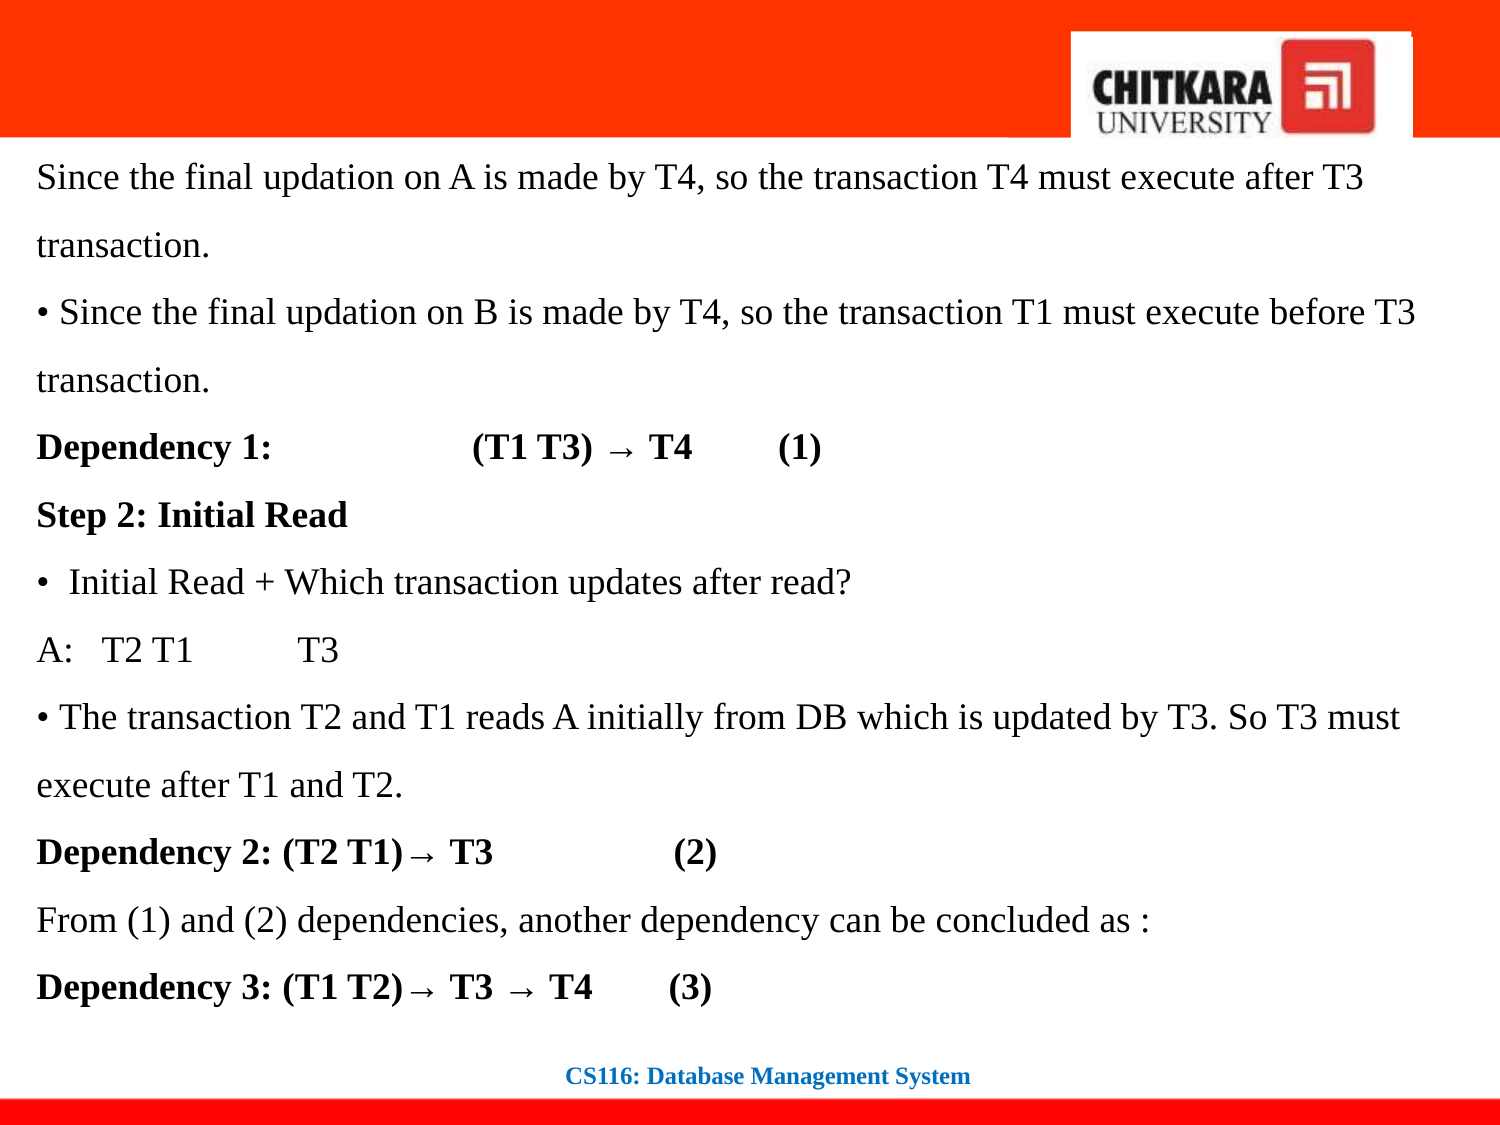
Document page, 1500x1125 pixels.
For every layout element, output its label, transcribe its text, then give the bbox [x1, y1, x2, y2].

text_box ﻿Since the final updation on A is made by T4, so the transaction T4 must execute after T3 transaction. • Since the final updation on B is made by T4, so the transaction T1 must execute before T3 transaction. Dependency 1: (T1 T3) → T4 (1) Step 2: Initial Read • Initial Read + Which transaction updates after read? A: T2 T1 T3 • The transaction T2 and T1 reads A initially from DB which is updated by T3. So T3 must execute after T1 and T2. Dependency 2: (T2 T1)→ T3 (2) From (1) and (2) dependencies, another dependency can be concluded as : Dependency 3: (T1 T2)→ T3 → T4 (3) [21, 122, 1497, 1015]
picture [1074, 37, 1390, 122]
footer CS116: Database Management System [563, 1060, 1025, 1100]
picture [0, 1098, 1500, 1125]
